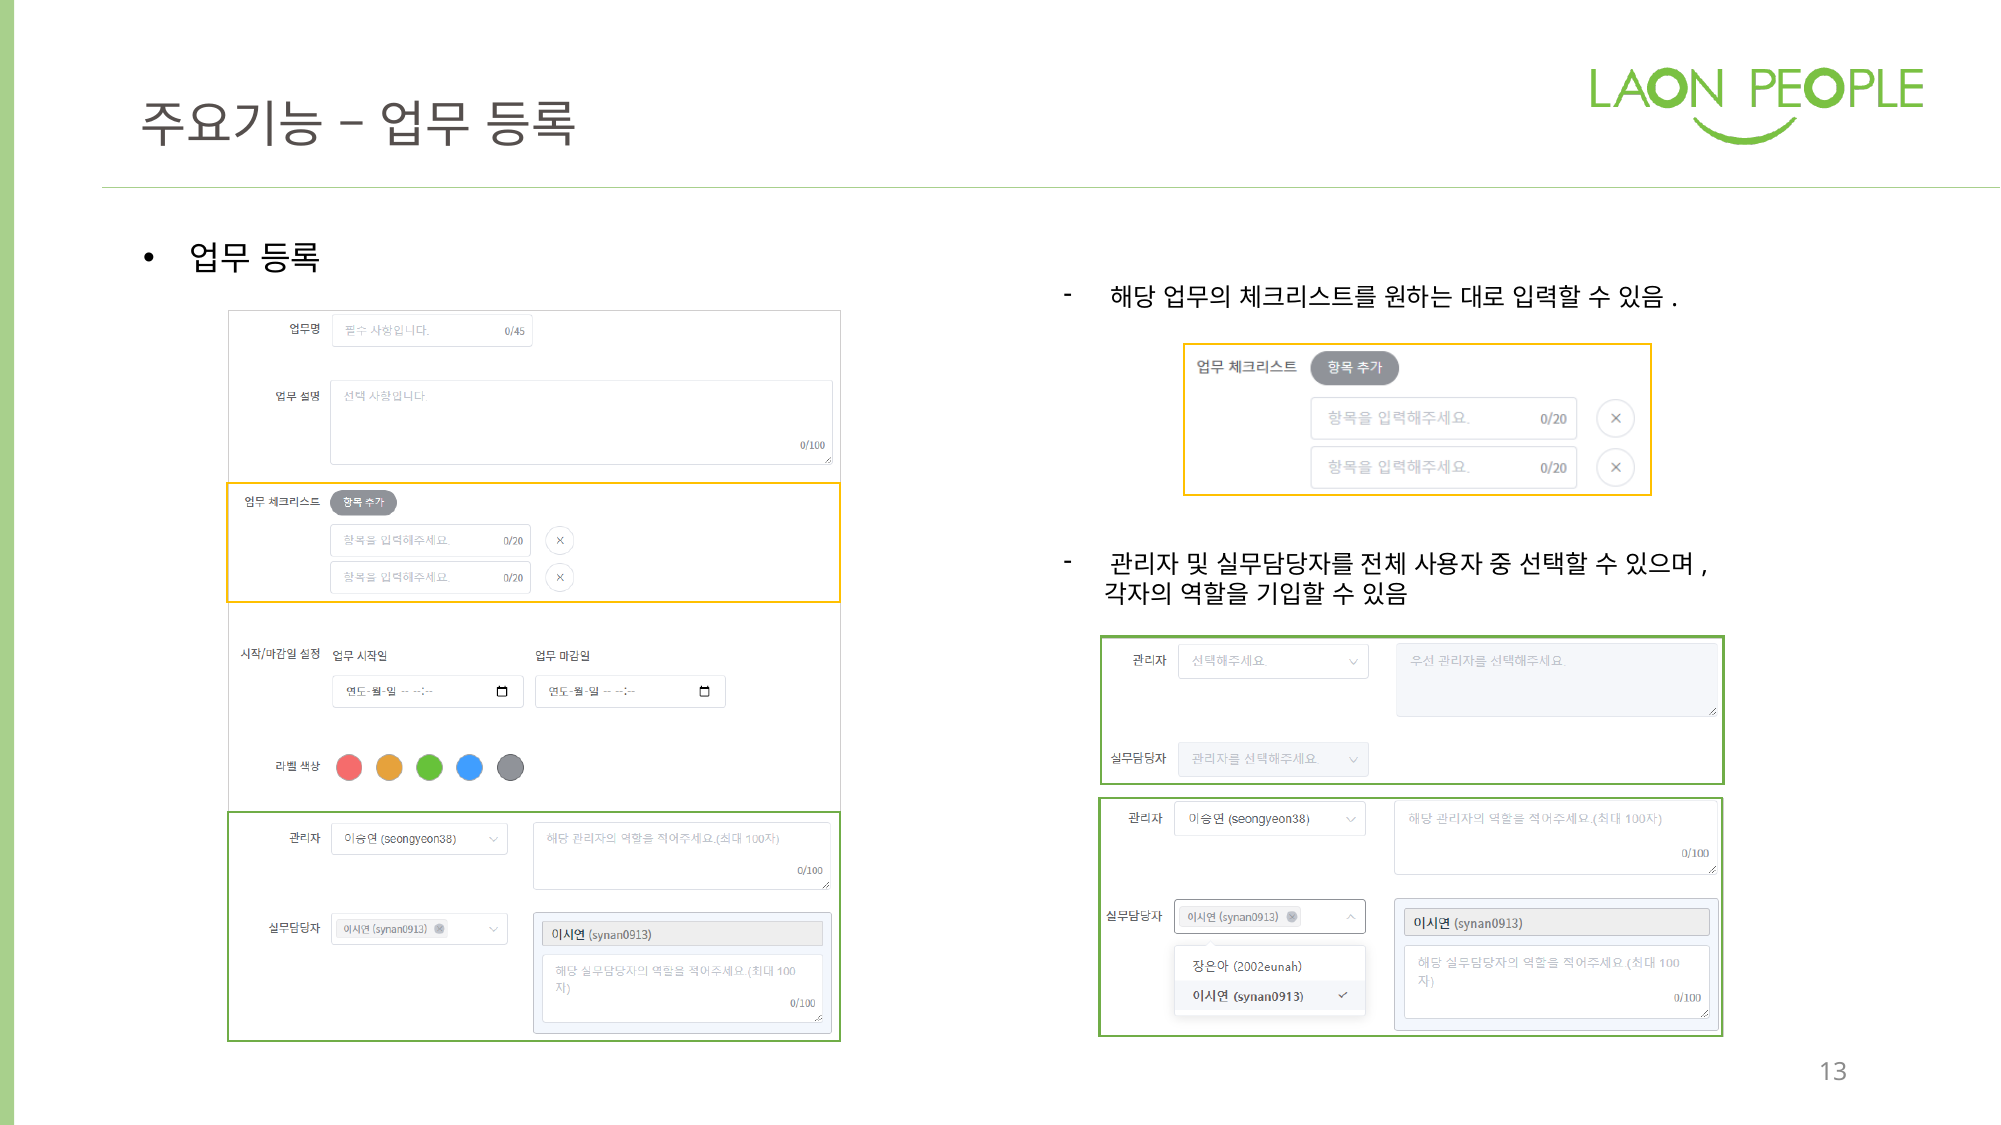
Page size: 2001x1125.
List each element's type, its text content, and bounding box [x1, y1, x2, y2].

text_box 업무 등록 [128, 229, 571, 285]
text_box 주요기능 – 업무 등록 [125, 85, 593, 160]
text_box 해당 업무의 체크리스트를 원하는 대로 입력할 수 있음. [1048, 273, 1896, 319]
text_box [1100, 636, 1724, 784]
text_box [0, 0, 15, 1125]
picture [228, 310, 841, 1041]
text_box 관리자 및 실무담당자를 전체 사용자 중 선택할 수 있으며, 각자의 역할을 기입할 수 있음 [1048, 541, 1896, 616]
picture [1591, 67, 1923, 146]
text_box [1099, 797, 1724, 1037]
slide_number 13 [1412, 1042, 1863, 1103]
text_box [1184, 343, 1651, 495]
